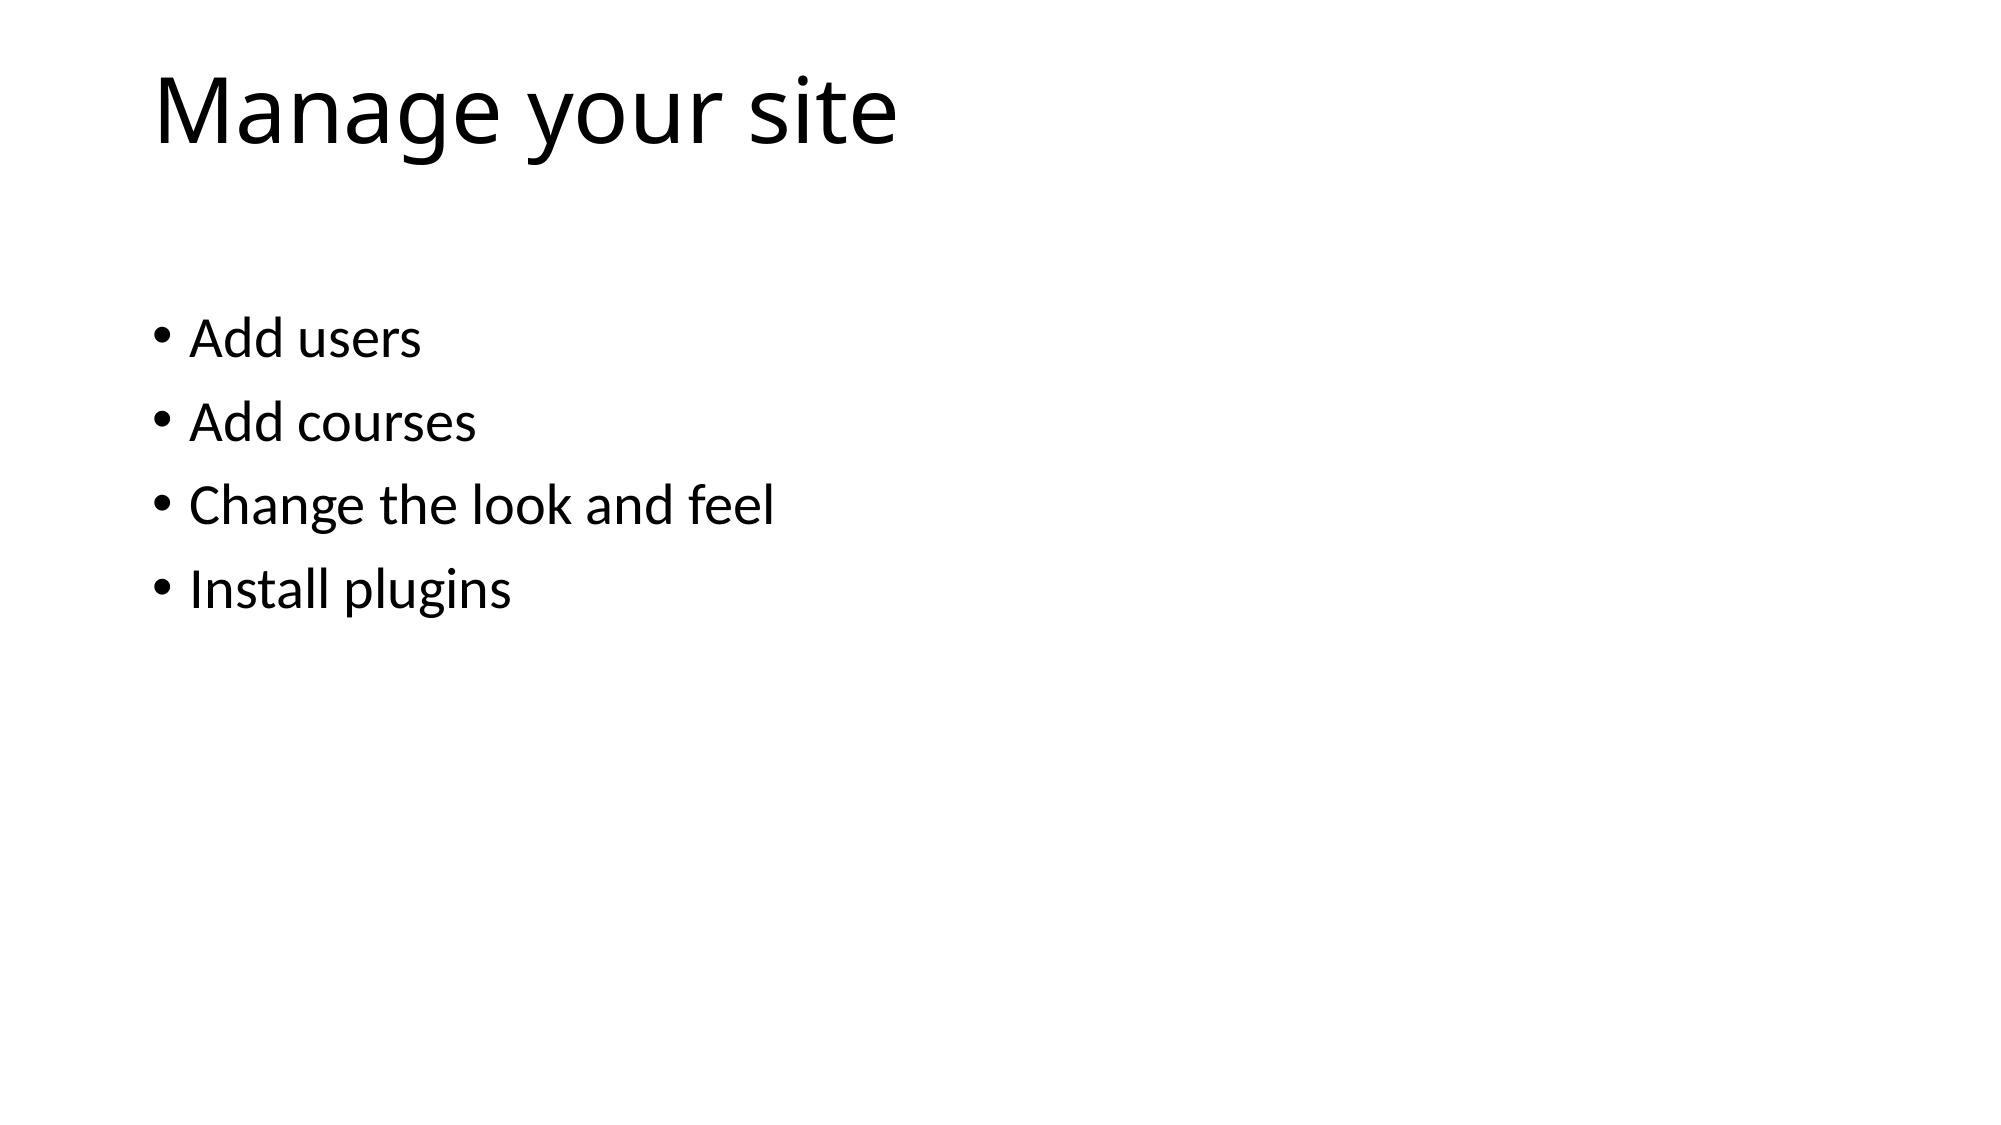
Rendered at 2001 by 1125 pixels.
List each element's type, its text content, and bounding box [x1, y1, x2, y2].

title Manage your site [137, 59, 1863, 278]
list Add users Add courses Change the look and feel Install plugins [137, 299, 1863, 1014]
